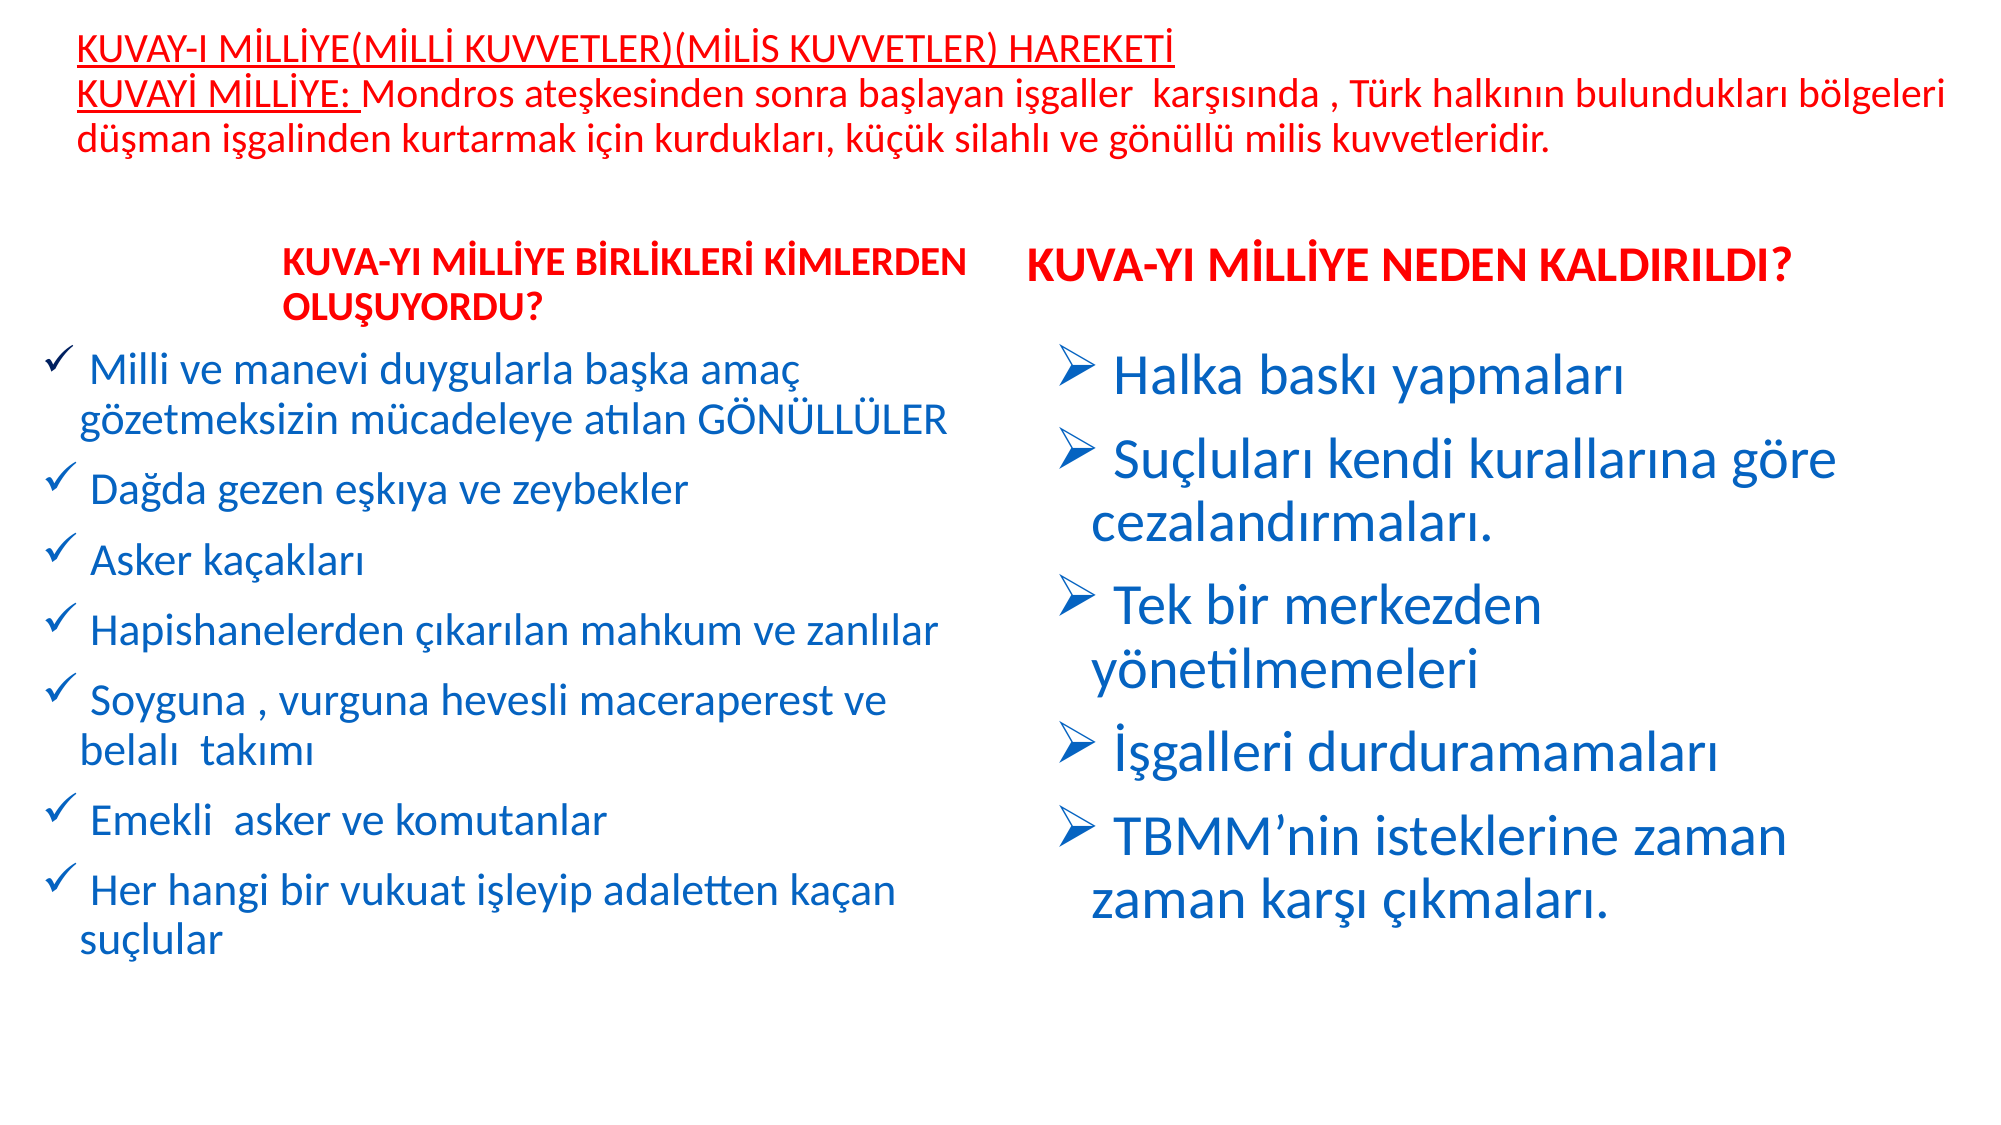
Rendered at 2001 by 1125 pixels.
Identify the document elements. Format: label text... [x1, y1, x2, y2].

list Halka baskı yapmaları Suçluları kendi kurallarına göre cezalandırmaları. Tek bir merkezden yönetilmemeleri İşgalleri durduramamaları TBMM’nin isteklerine zaman zaman karşı çıkmaları. [1039, 336, 1890, 942]
list KUVA-YI MİLLİYE NEDEN KALDIRILDI? [1012, 164, 1863, 300]
list KUVA-YI MİLLİYE BİRLİKLERİ KİMLERDEN OLUŞUYORDU? [267, 231, 1001, 337]
title KUVAY-I MİLLİYE(MİLLİ KUVVETLER)(MİLİS KUVVETLER) HAREKETİ KUVAYİ MİLLİYE: Mondros ateşkesinden sonra başlayan işgaller karşısında , Türk halkının bulundukları bölgeleri düşman işgalinden kurtarmak için kurdukları, küçük silahlı ve gönüllü milis kuvvetleridir. [61, 18, 1975, 233]
list Milli ve manevi duygularla başka amaç gözetmeksizin mücadeleye atılan GÖNÜLLÜLER Dağda gezen eşkıya ve zeybekler Asker kaçakları Hapishanelerden çıkarılan mahkum ve zanlılar Soyguna , vurguna hevesli maceraperest ve belalı takımı Emekli asker ve komutanlar Her hangi bir vukuat işleyip adaletten kaçan suçlular [26, 337, 977, 1006]
